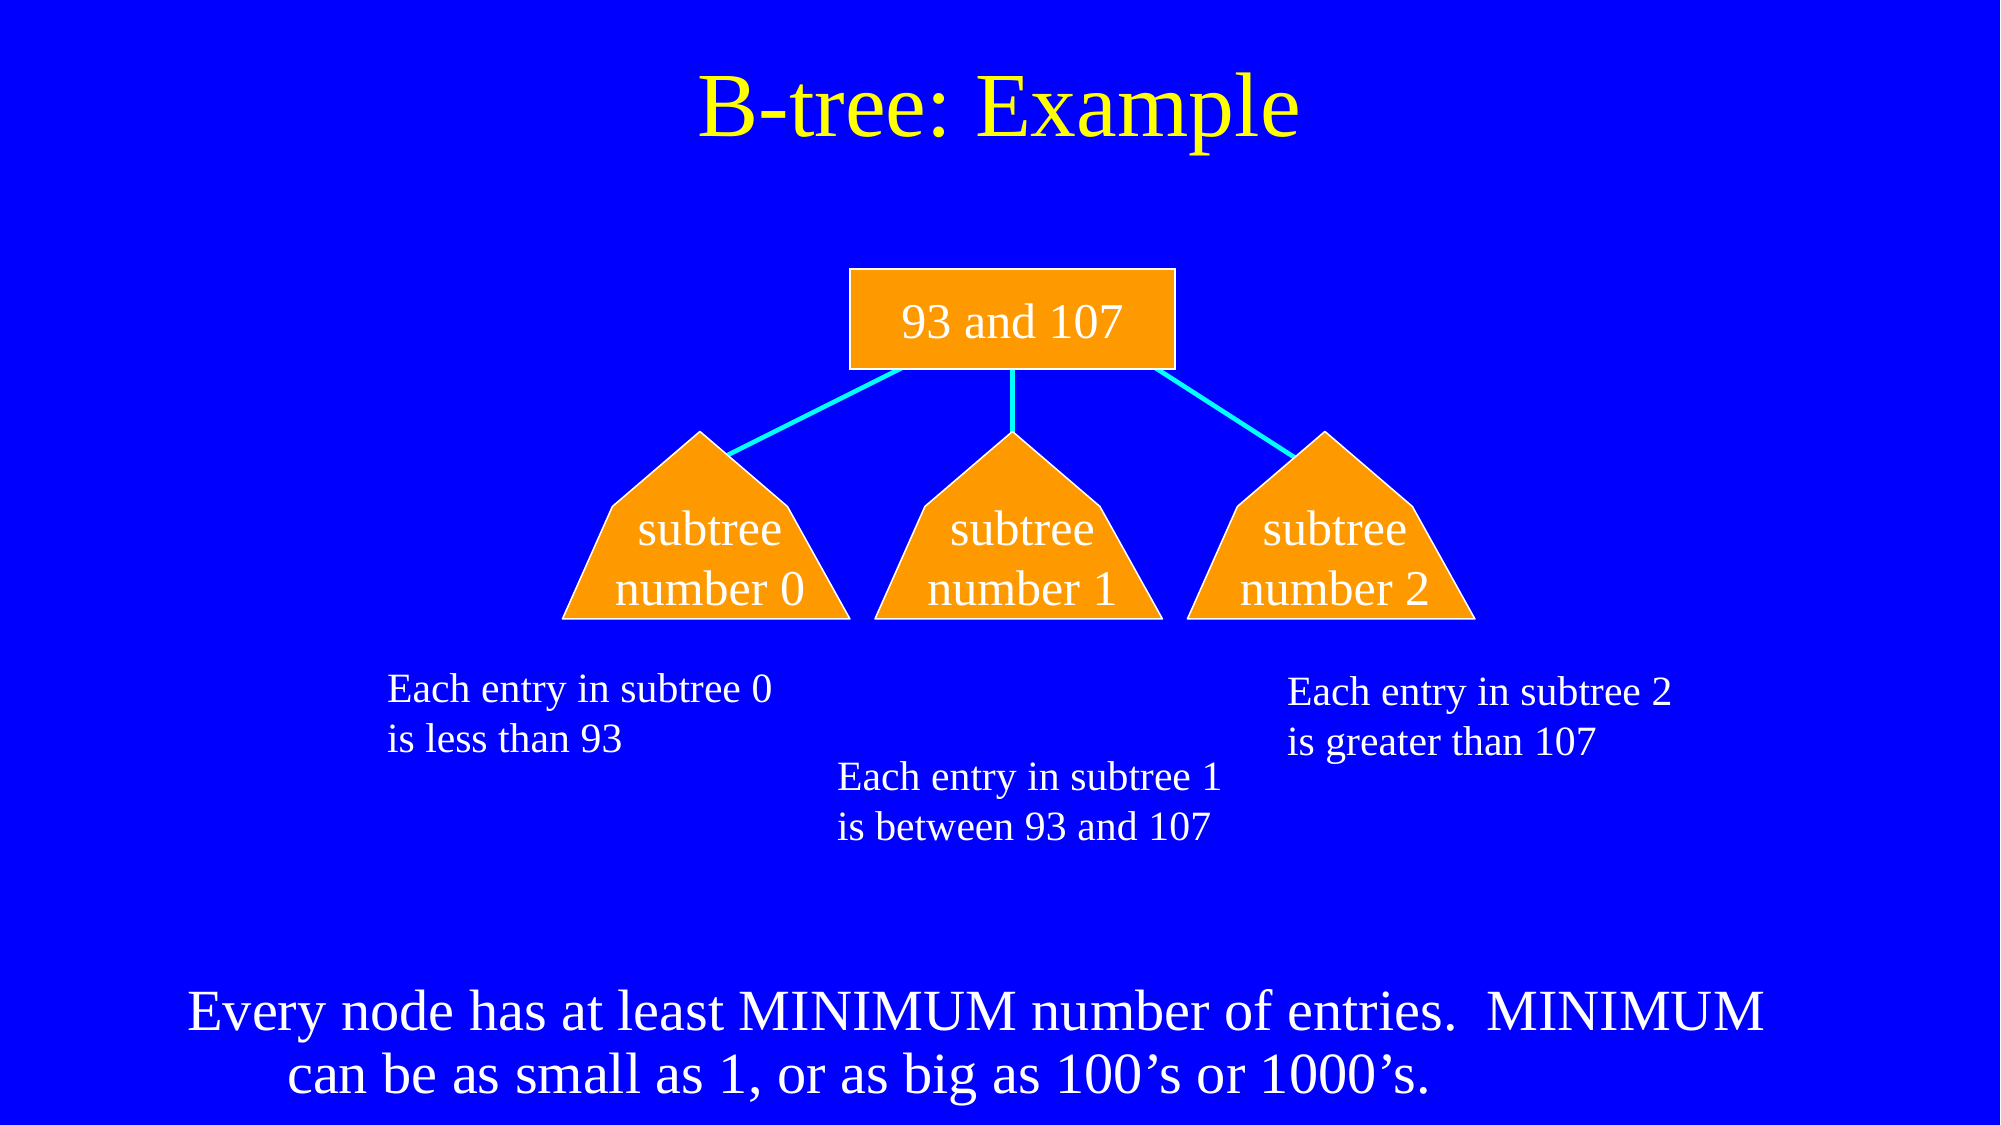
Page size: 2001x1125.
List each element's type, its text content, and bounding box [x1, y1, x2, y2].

text_box [633, 431, 766, 488]
text_box 93 and 107 [849, 268, 1175, 369]
text_box [874, 535, 912, 619]
text_box [1187, 536, 1224, 619]
text_box subtree number 1 [912, 488, 1133, 623]
title B-tree: Example [150, 6, 1850, 194]
text_box subtree number 0 [599, 488, 821, 623]
text_box subtree number 2 [1224, 488, 1446, 623]
text_box Each entry in subtree 0 is less than 93 [372, 653, 813, 769]
text_box [946, 431, 1079, 488]
text_box Each entry in subtree 2 is greater than 107 [1272, 656, 1713, 772]
text_box Each entry in subtree 1 is between 93 and 107 [822, 741, 1263, 857]
text_box [1133, 565, 1163, 619]
text_box [1446, 566, 1475, 619]
text_box Every node has at least MINIMUM number of entries. MINIMUM can be as small as 1, or as big as 100’s or 1000’s. [172, 973, 1873, 1107]
text_box [1258, 431, 1391, 488]
text_box [562, 536, 599, 619]
text_box [821, 566, 850, 619]
